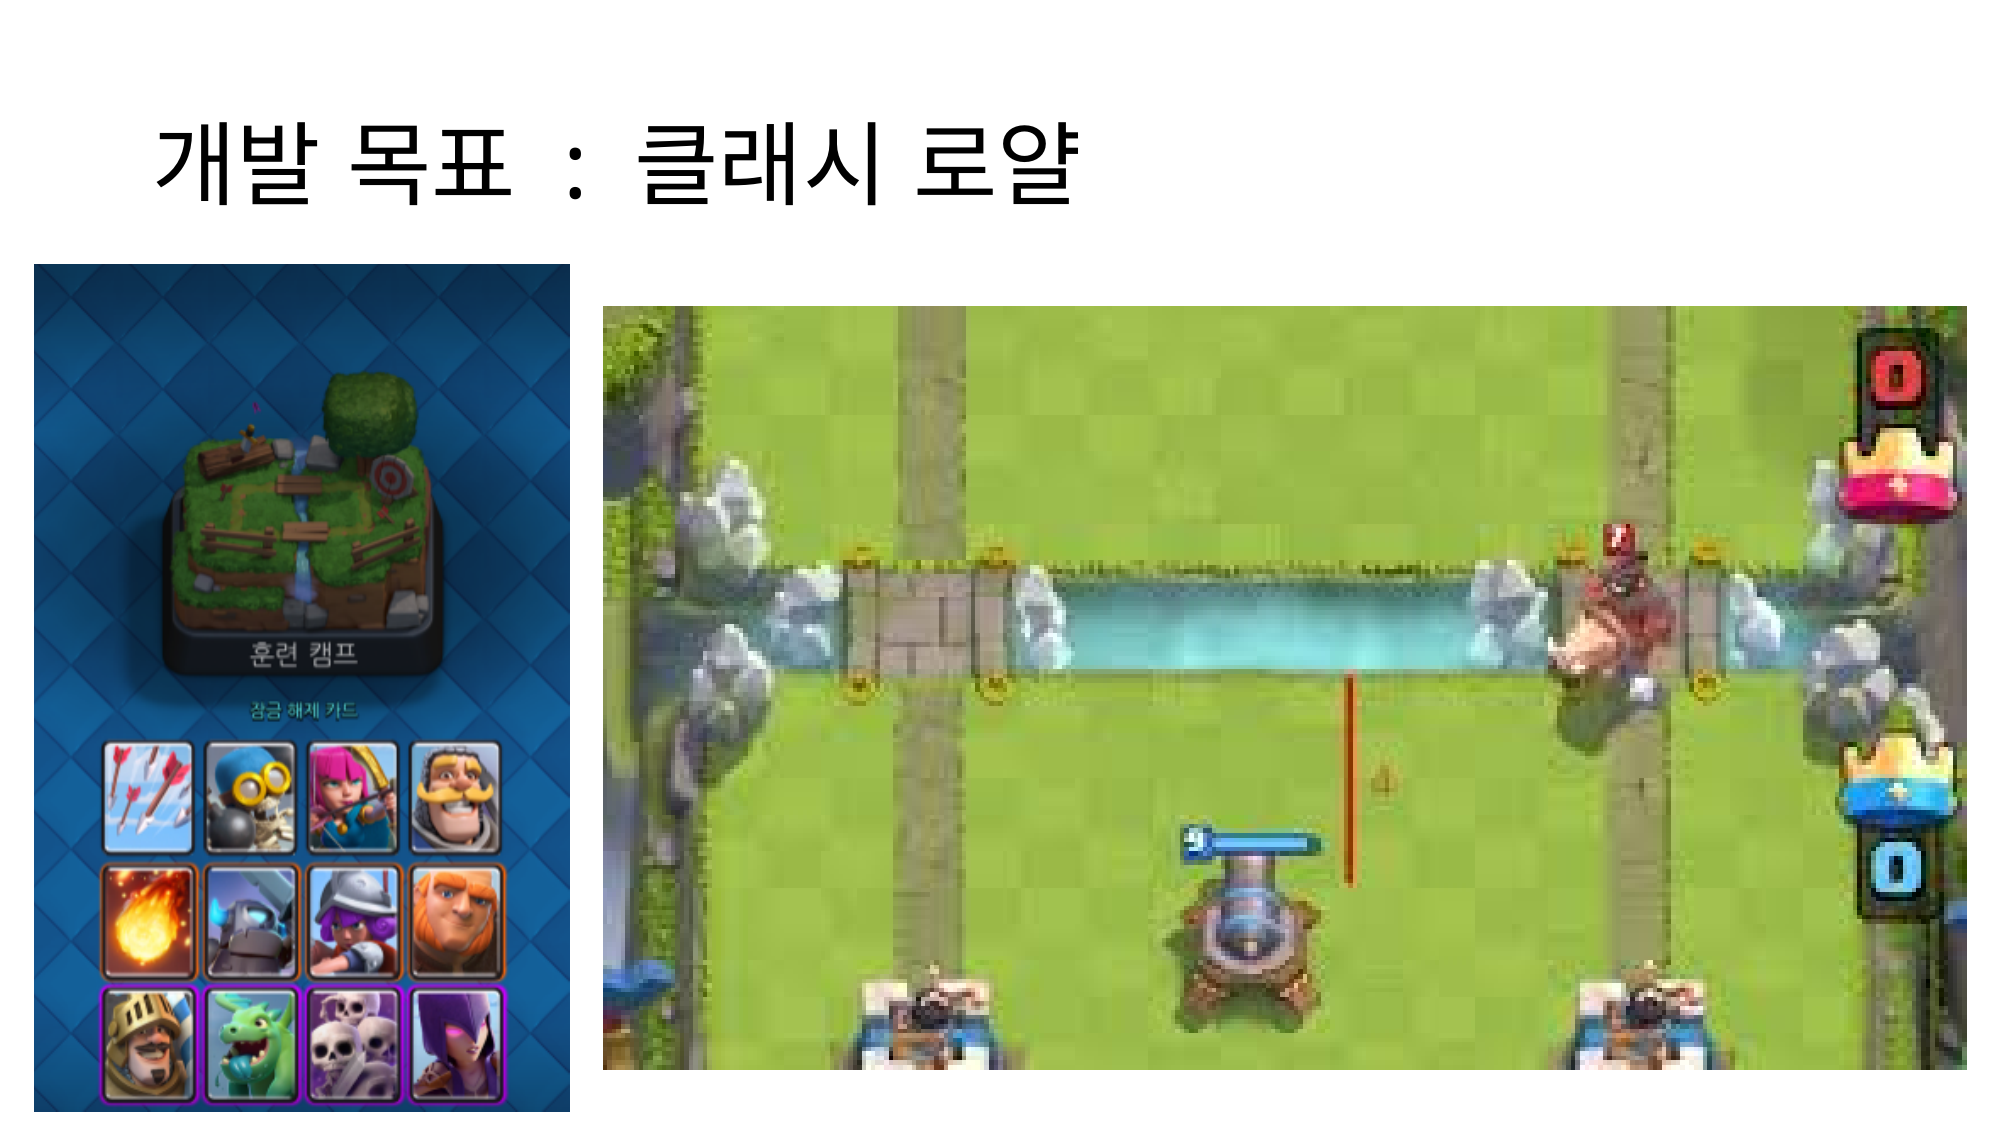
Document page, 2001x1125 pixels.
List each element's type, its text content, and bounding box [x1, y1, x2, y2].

picture [603, 306, 1967, 1070]
picture [34, 264, 570, 1112]
title 개발 목표 : 클래시 로얄 [137, 59, 1863, 278]
